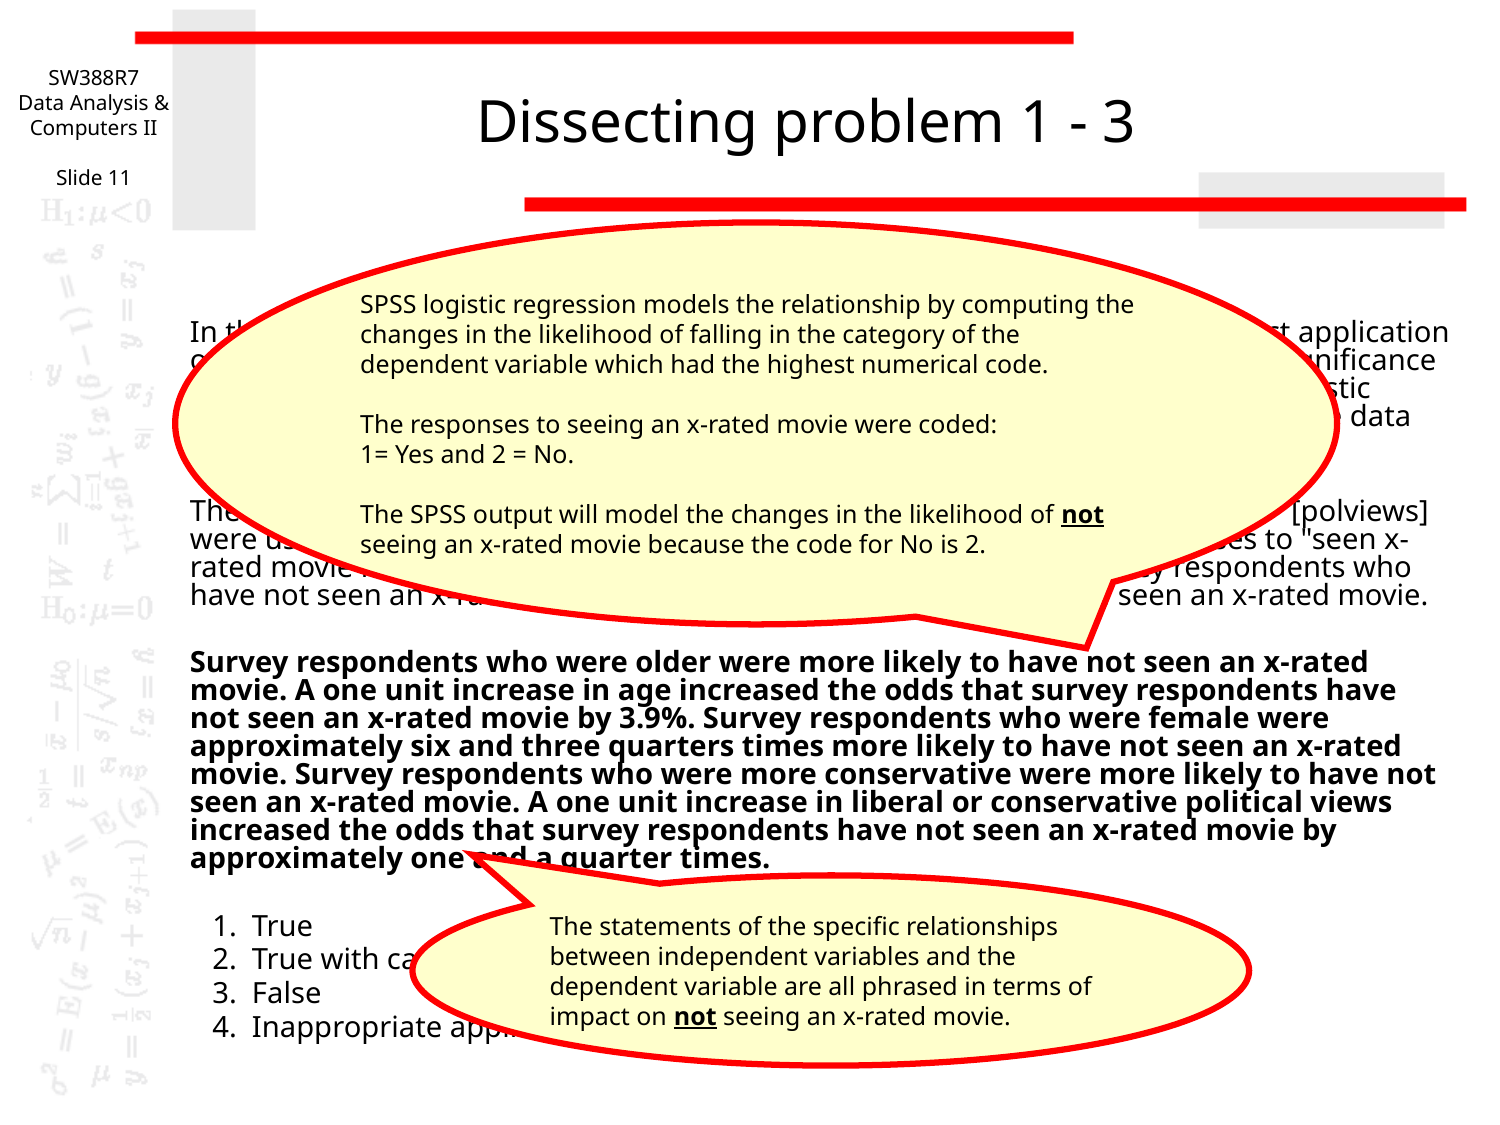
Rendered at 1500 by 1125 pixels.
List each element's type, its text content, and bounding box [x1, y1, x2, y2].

text_box SPSS logistic regression models the relationship by computing the changes in the likelihood of falling in the category of the dependent variable which had the highest numerical code. The responses to seeing an x-rated movie were coded: 1= Yes and 2 = No. The SPSS output will model the changes in the likelihood of not seeing an x-rated movie because the code for No is 2. [175, 222, 1338, 649]
title Dissecting problem 1 - 3 [187, 49, 1426, 201]
slide_number SW388R7 Data Analysis & Computers II Slide 11 [0, 49, 187, 201]
text_box The statements of the specific relationships between independent variables and the dependent variable are all phrased in terms of impact on not seeing an x-rated movie. [412, 854, 1250, 1066]
picture [18, 0, 1500, 1108]
list In the dataset GSS2000.sav, is the following statement true, false, or an incorrect application of a statistic? Assume that there is no problem with missing data. Use a level of significance of 0.05 for evaluating the statistical relationship. Test the generalizability of the logistic regression model with a cross-validation analysis using a 80% random sample of the data set as a training sample. Use 423317 as the random number seed. The variables "age" [age], "sex" [sex], and "liberal or conservative political views" [polviews] were useful predictors for distinguishing between groups based on responses to "seen x-rated movie in last year" [xmovie]. These predictors differentiate survey respondents who have not seen an x-rated movie from survey respondents who have seen an x-rated movie. Survey respondents who were older were more likely to have not seen an x-rated movie. A one unit increase in age increased the odds that survey respondents have not seen an x-rated movie by 3.9%. Survey respondents who were female were approximately six and three quarters times more likely to have not seen an x-rated movie. Survey respondents who were more conservative were more likely to have not seen an x-rated movie. A one unit increase in liberal or conservative political views increased the odds that survey respondents have not seen an x-rated movie by approximately one and a quarter times. 1. True 2. True with caution 3. False 4. Inappropriate application of a statistic [174, 312, 1469, 1063]
